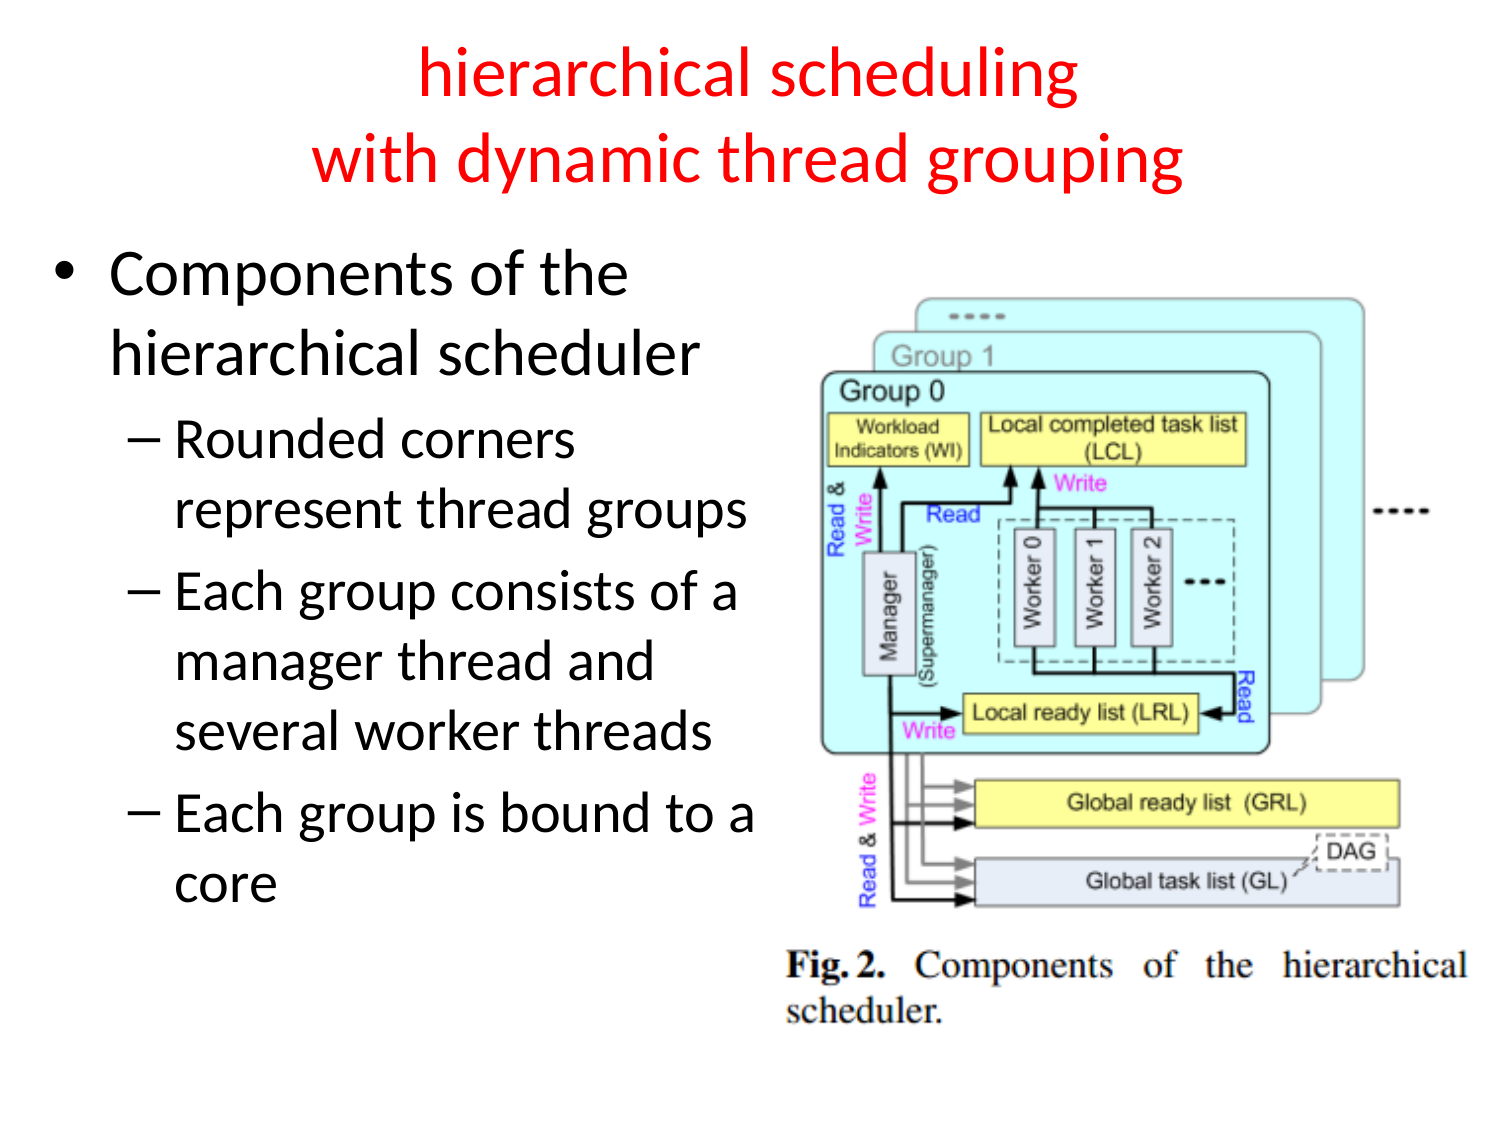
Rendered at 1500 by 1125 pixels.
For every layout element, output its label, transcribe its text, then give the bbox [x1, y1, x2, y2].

picture [774, 276, 1500, 1044]
title hierarchical scheduling with dynamic thread grouping [39, 17, 1458, 205]
list Components of the hierarchical scheduler Rounded corners represent thread groups Each group consists of a manager thread and several worker threads Each group is bound to a core [37, 221, 817, 1067]
